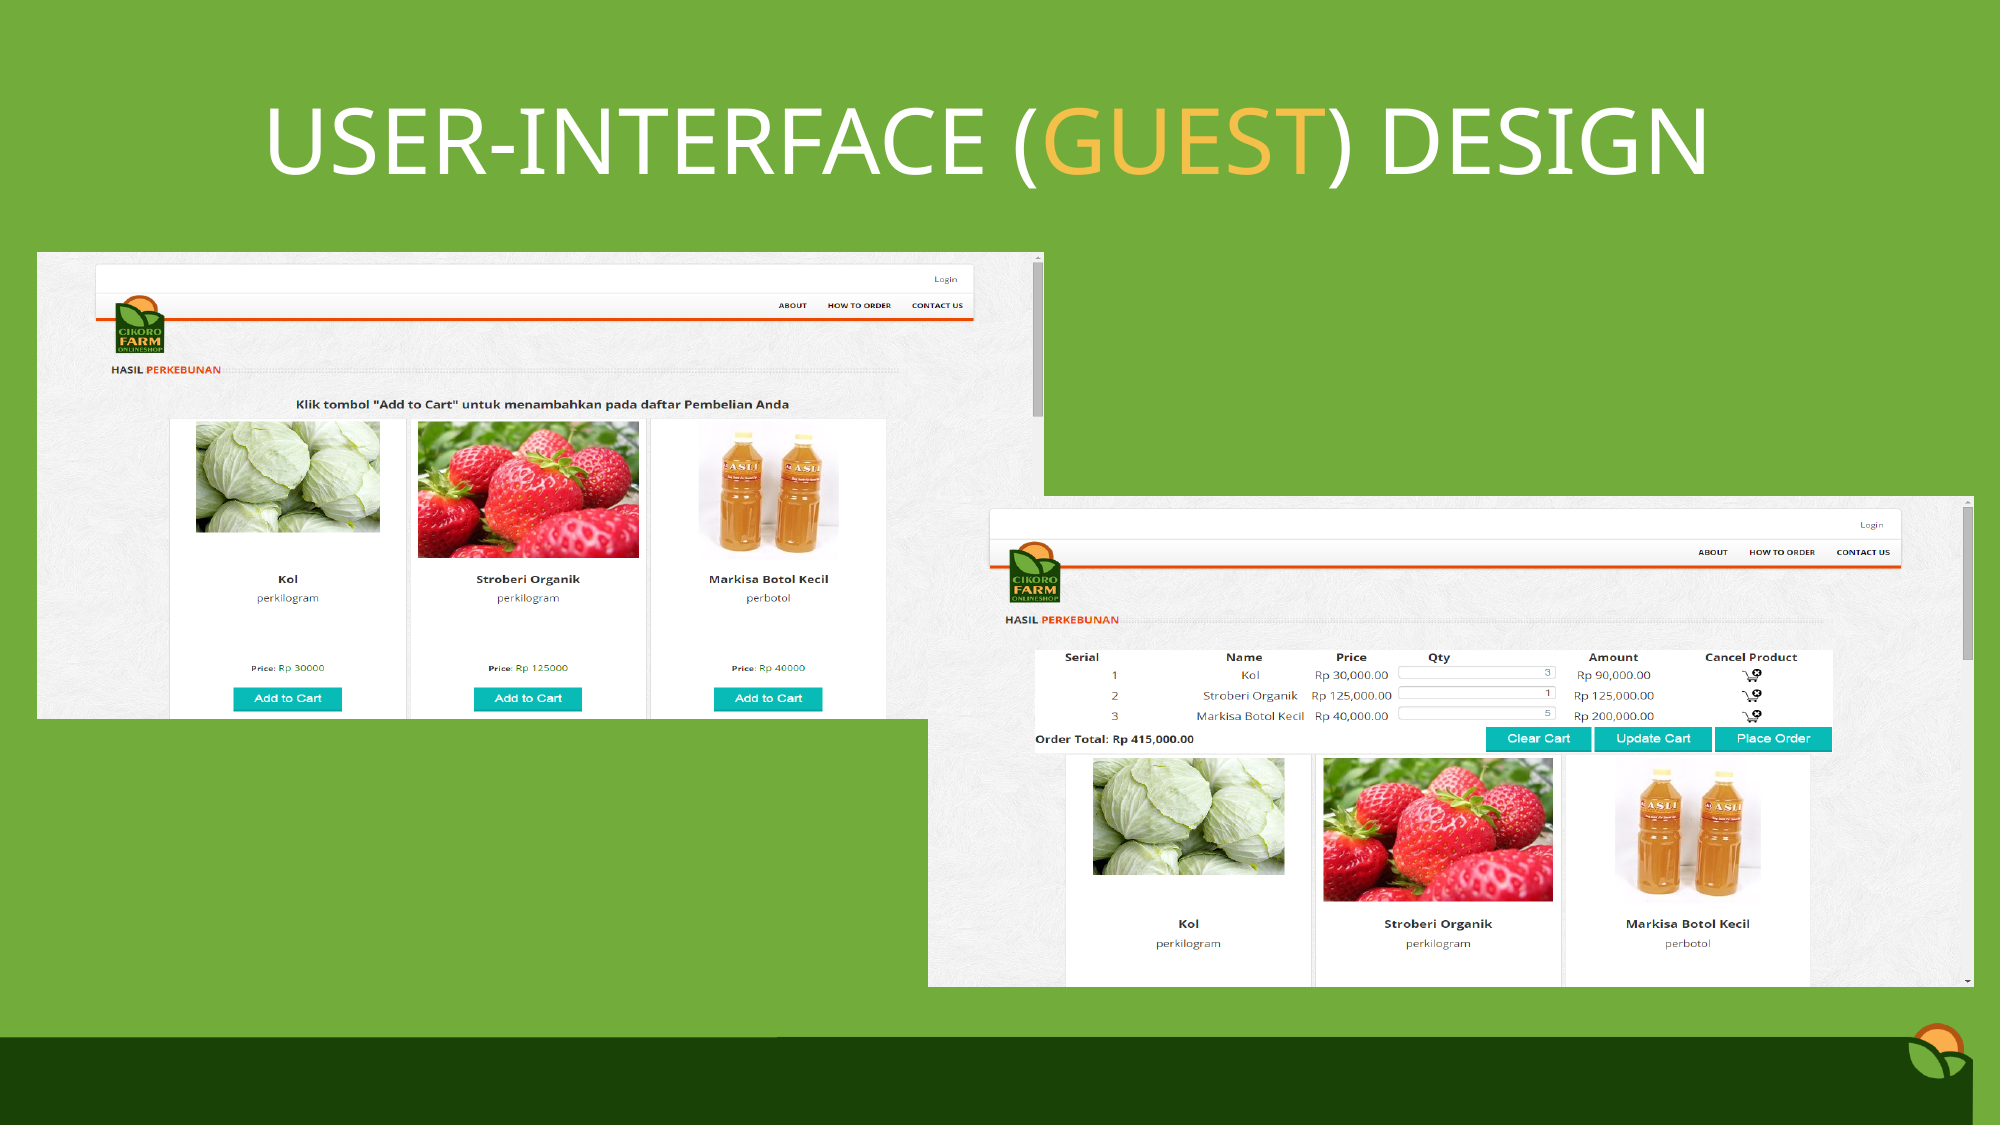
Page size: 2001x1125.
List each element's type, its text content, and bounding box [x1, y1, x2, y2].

title USER-INTERFACE (GUEST) DESIGN [0, 35, 2000, 254]
picture [37, 252, 1974, 987]
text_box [0, 1023, 2000, 1125]
